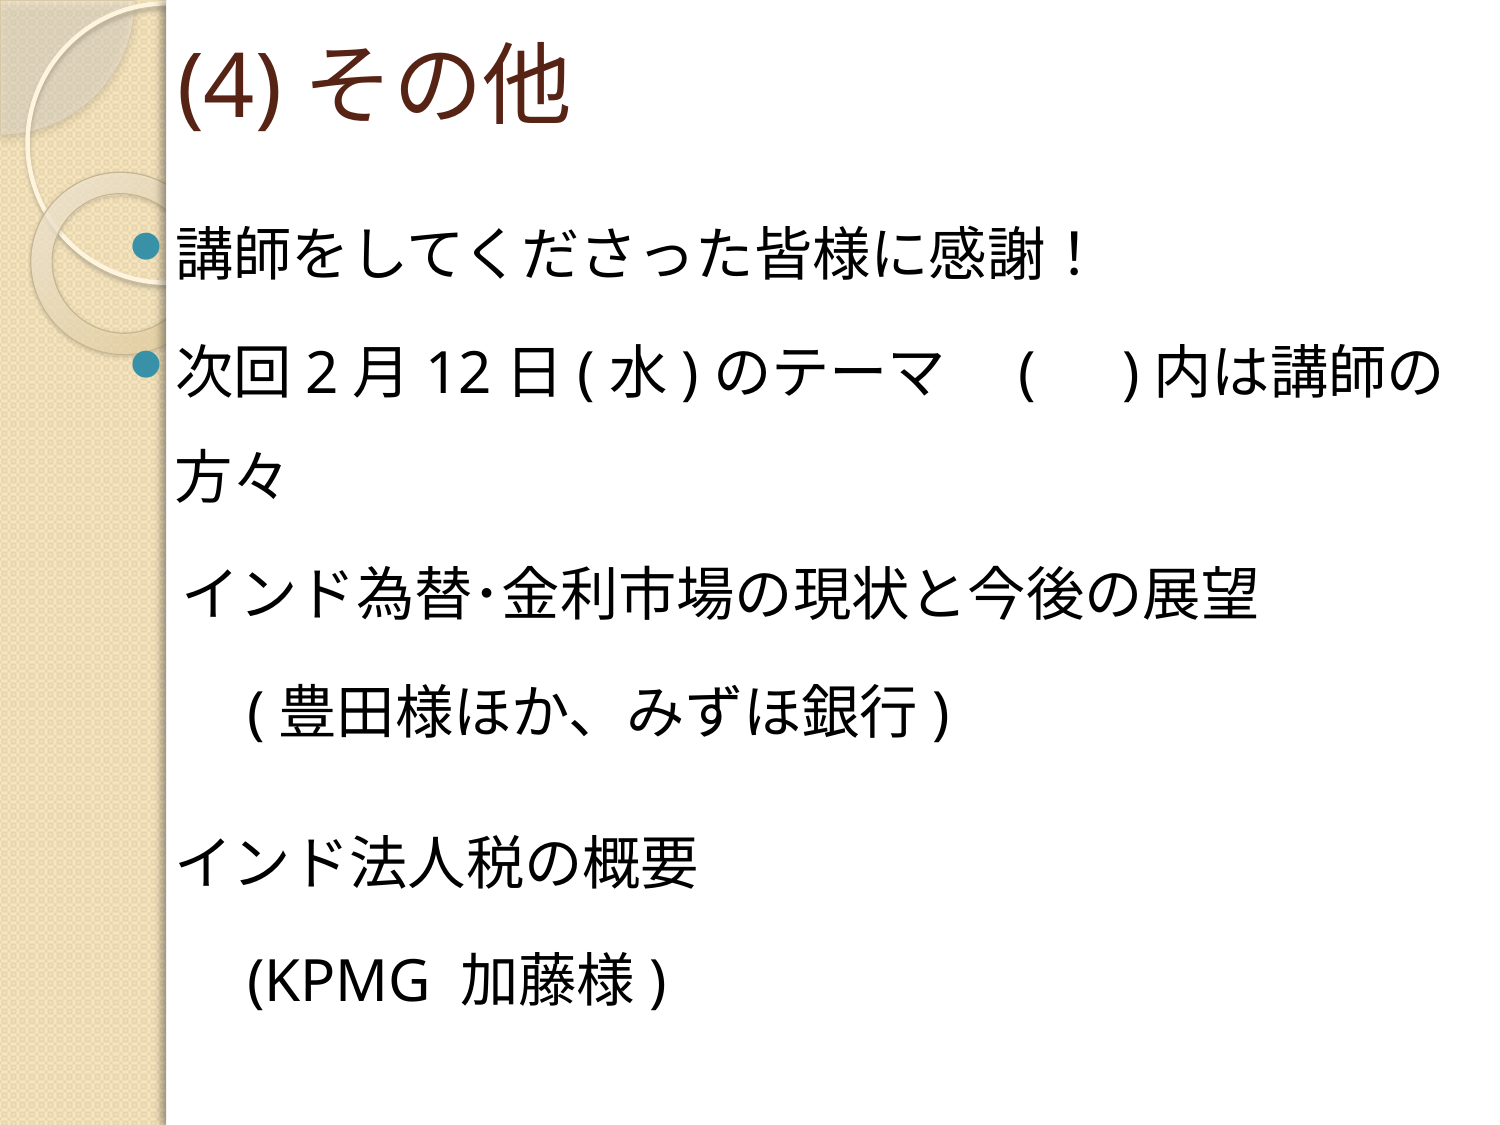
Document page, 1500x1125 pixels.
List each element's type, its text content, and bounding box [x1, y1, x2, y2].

title (4)その他 [162, 0, 1393, 174]
list 講師をしてくださった皆様に感謝！ 次回2月12日(水)のテーマ ( )内は講師の方々 インド為替･金利市場の現状と今後の展望 (豊田様ほか、みずほ銀行) インド法人税の概要 (KPMG 加藤様) [99, 174, 1500, 726]
